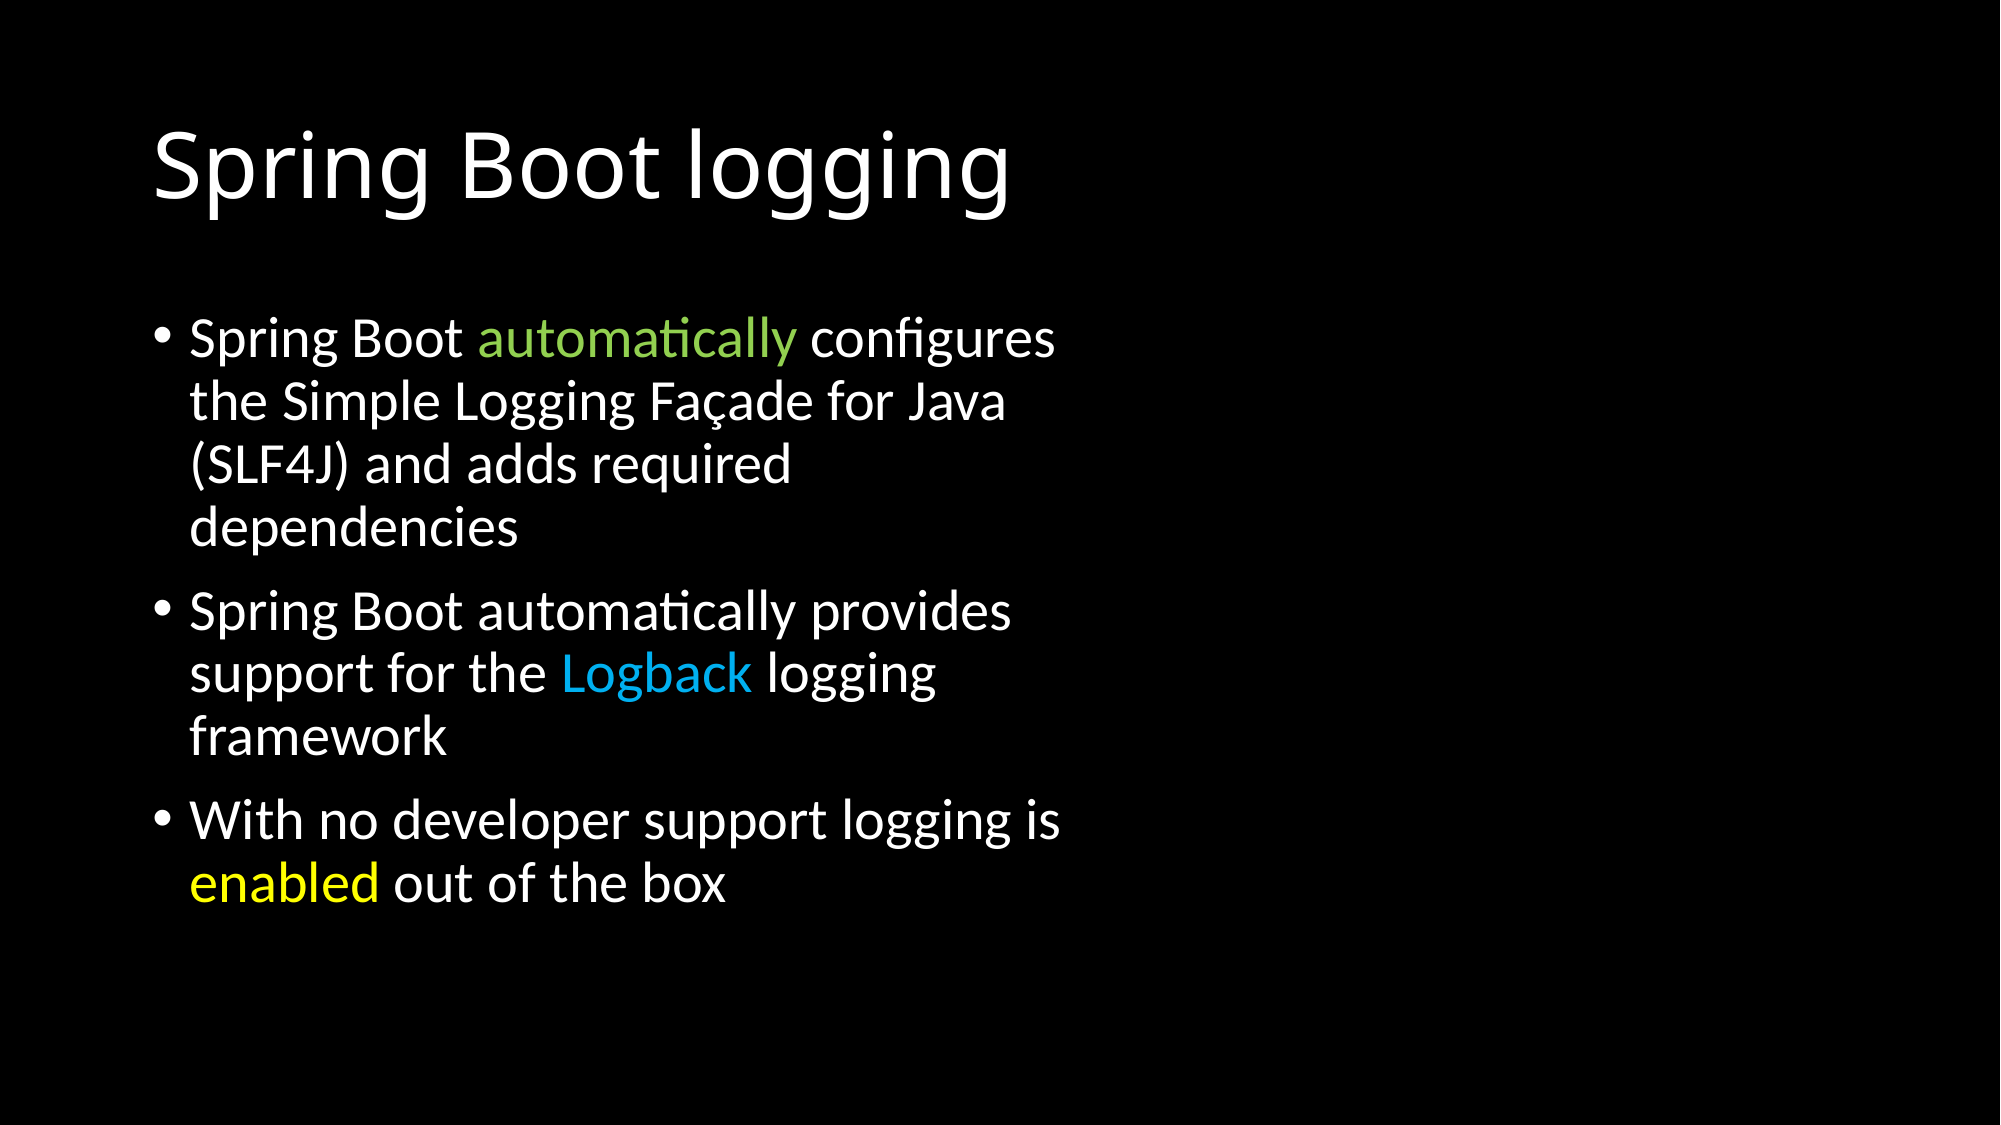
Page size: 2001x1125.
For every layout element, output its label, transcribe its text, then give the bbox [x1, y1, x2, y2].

list Spring Boot automatically configures the Simple Logging Façade for Java (SLF4J) and adds required dependencies Spring Boot automatically provides support for the Logback logging framework With no developer support logging is enabled out of the box [137, 299, 1102, 1014]
title Spring Boot logging [137, 59, 1863, 278]
